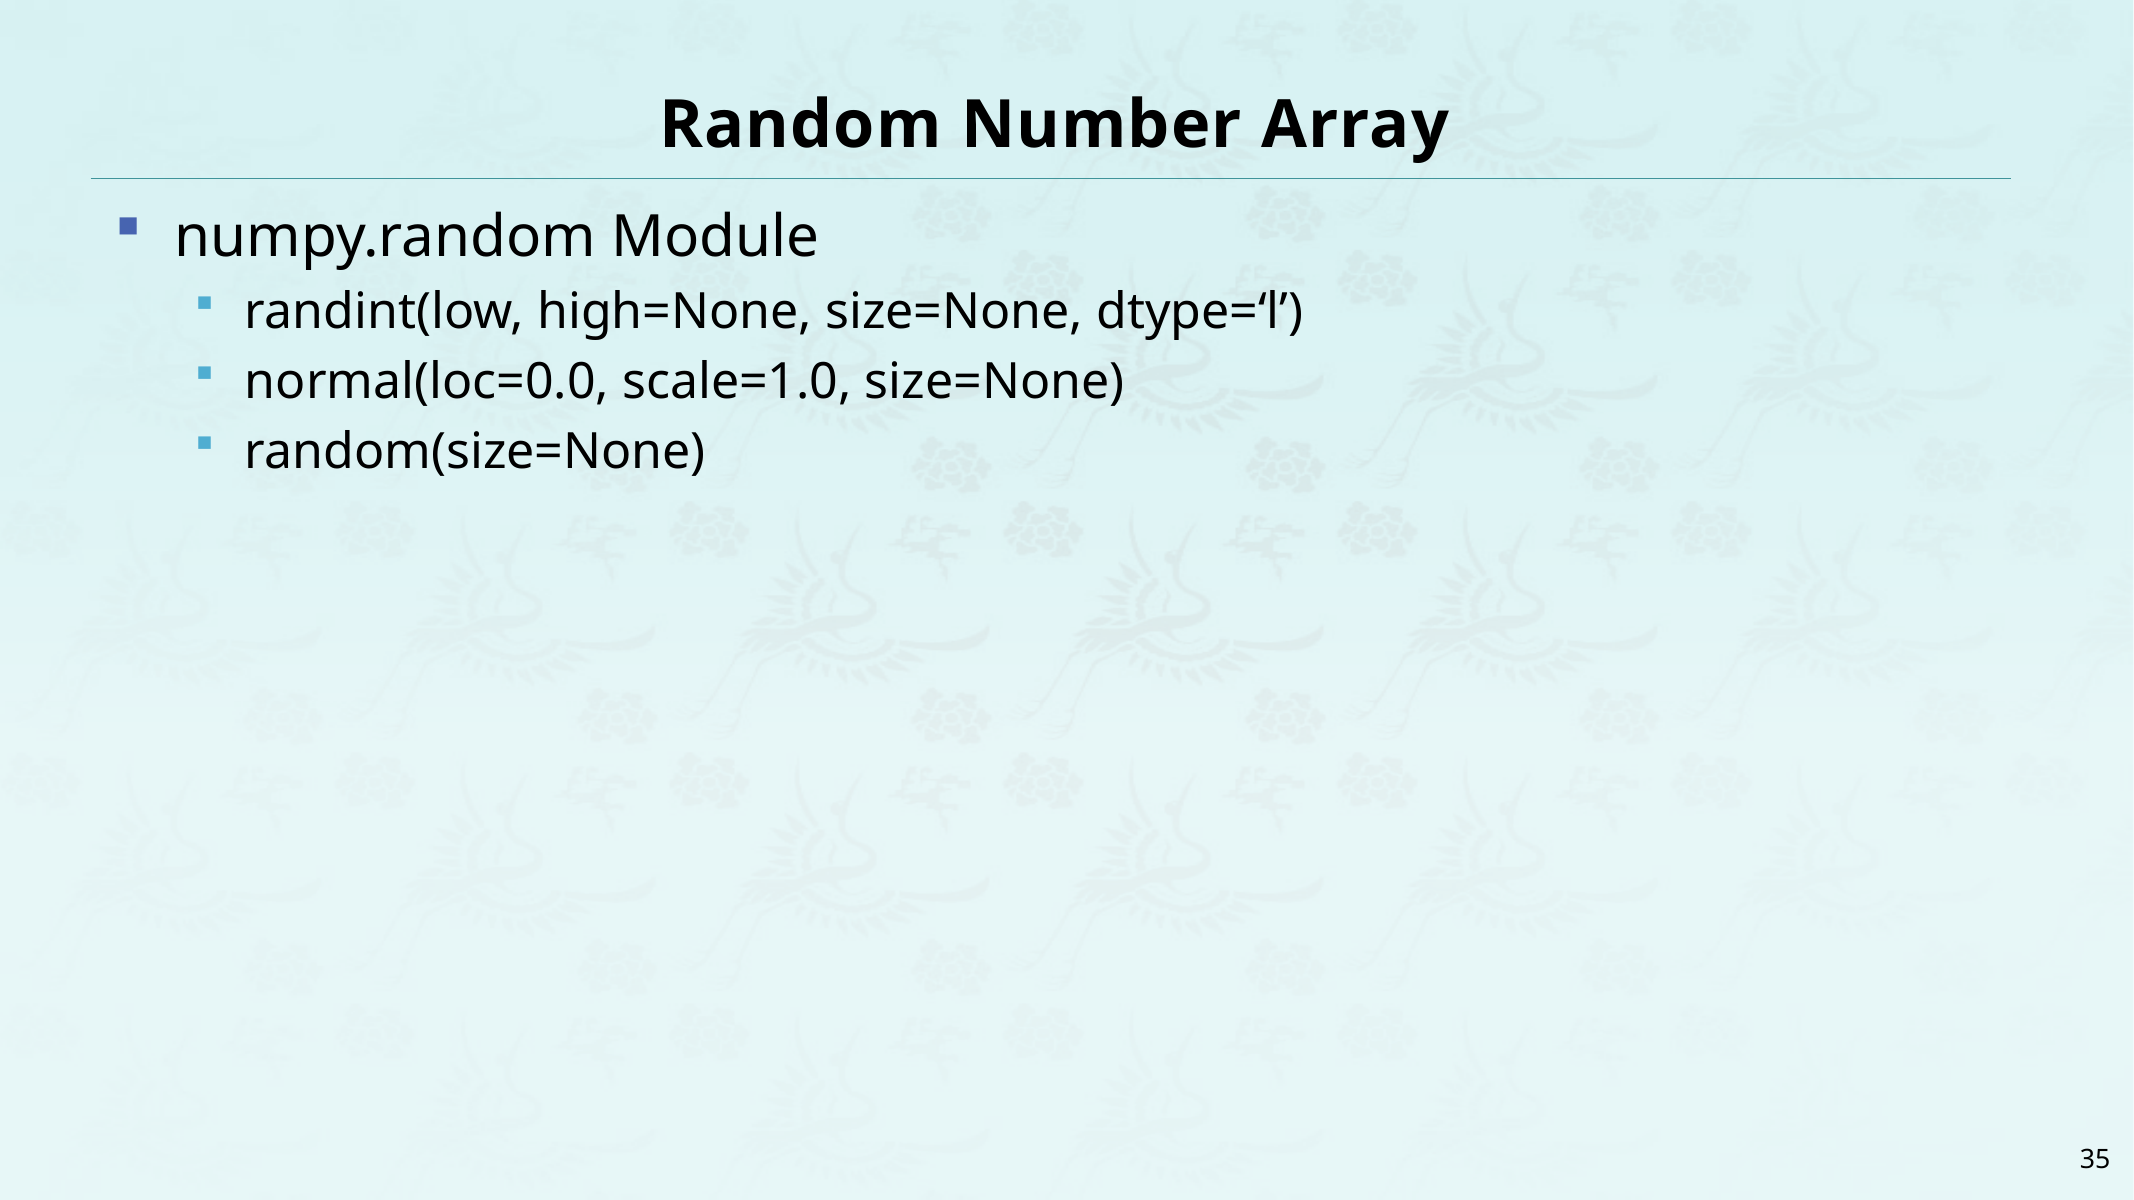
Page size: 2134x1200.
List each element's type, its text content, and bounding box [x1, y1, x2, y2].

slide_number 35 [1937, 1128, 2125, 1193]
title Random Number Array [99, 62, 2010, 179]
list numpy.random Module randint(low, high=None, size=None, dtype=‘l’) normal(loc=0.0, scale=1.0, size=None) random(size=None) [99, 191, 2010, 1129]
